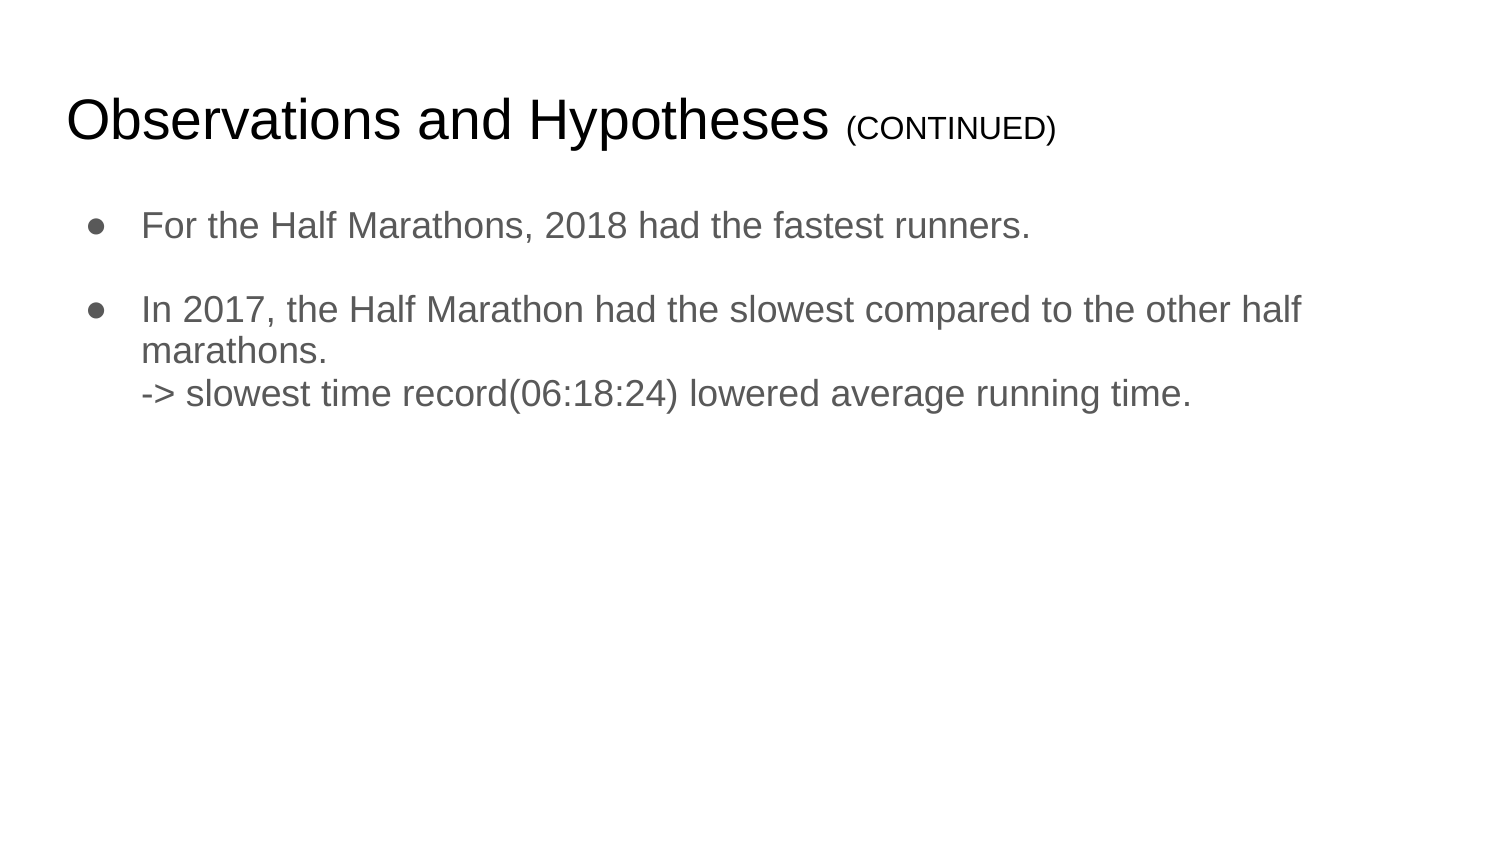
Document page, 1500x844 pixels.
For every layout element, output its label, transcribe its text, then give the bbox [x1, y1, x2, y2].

list For the Half Marathons, 2018 had the fastest runners. In 2017, the Half Marathon had the slowest compared to the other half marathons. -> slowest time record(06:18:24) lowered average running time. [51, 189, 1449, 750]
title Observations and Hypotheses (CONTINUED) [51, 72, 1449, 167]
